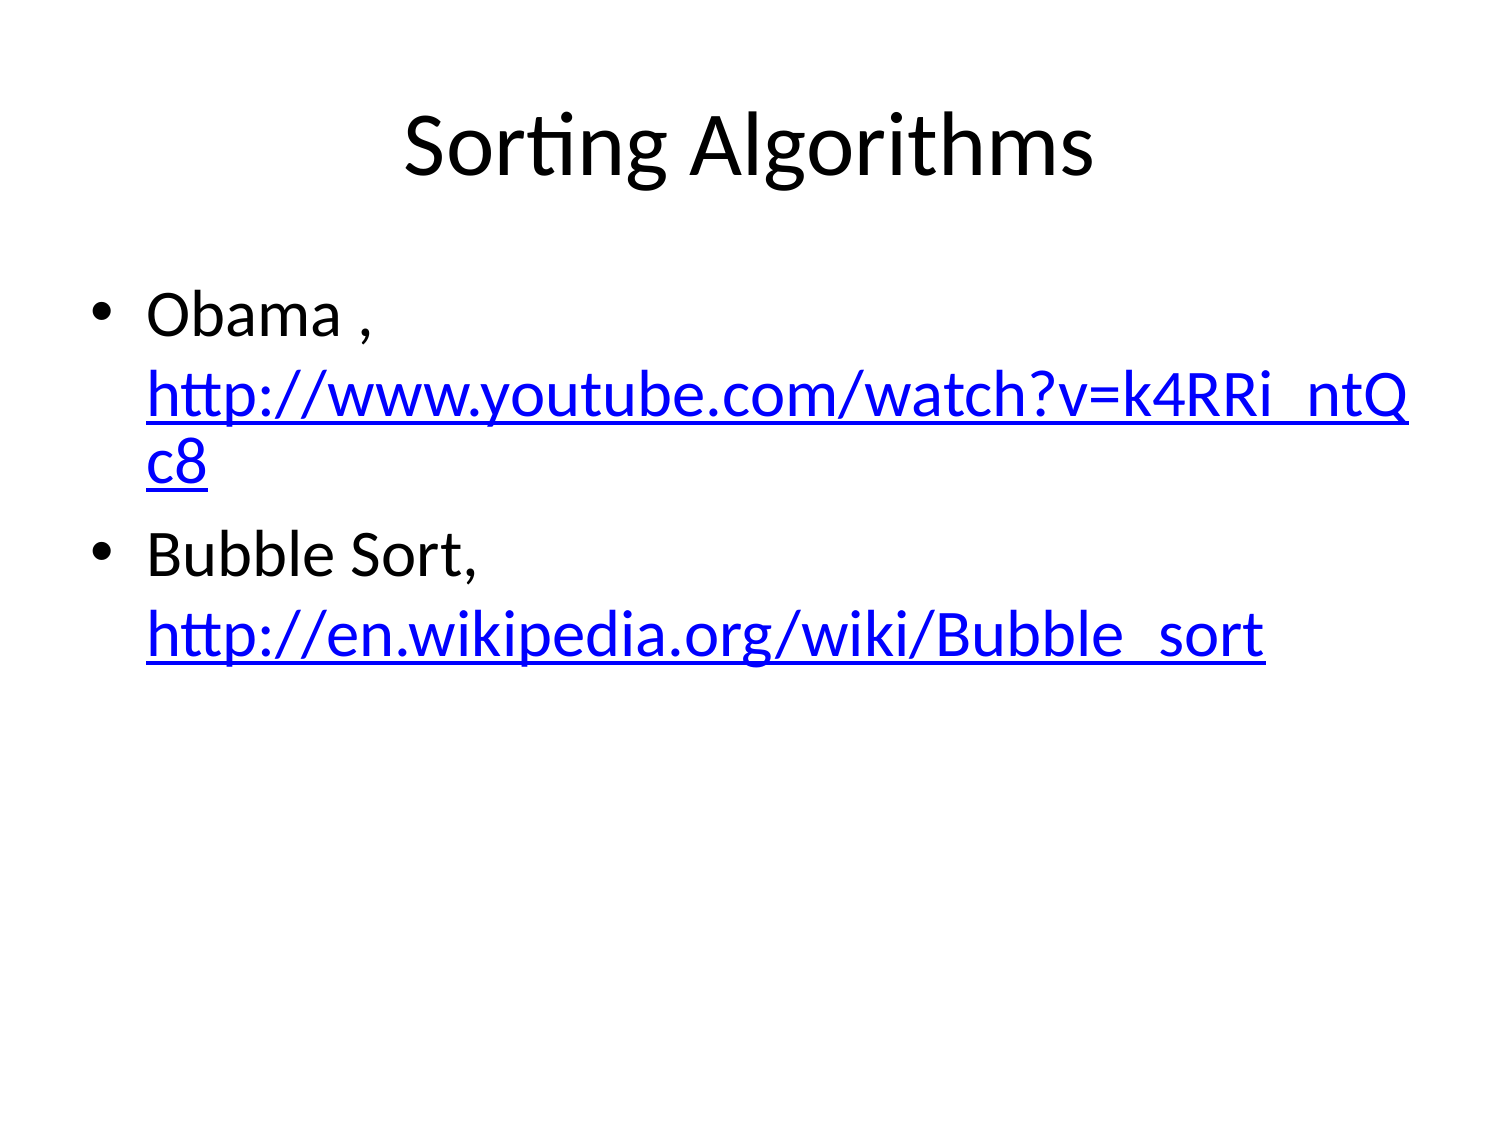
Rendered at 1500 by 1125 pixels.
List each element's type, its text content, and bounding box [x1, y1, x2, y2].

title Sorting Algorithms [75, 45, 1425, 233]
list Obama , http://www.youtube.com/watch?v=k4RRi_ntQc8 Bubble Sort, http://en.wikipedia.org/wiki/Bubble_sort [75, 262, 1425, 1005]
